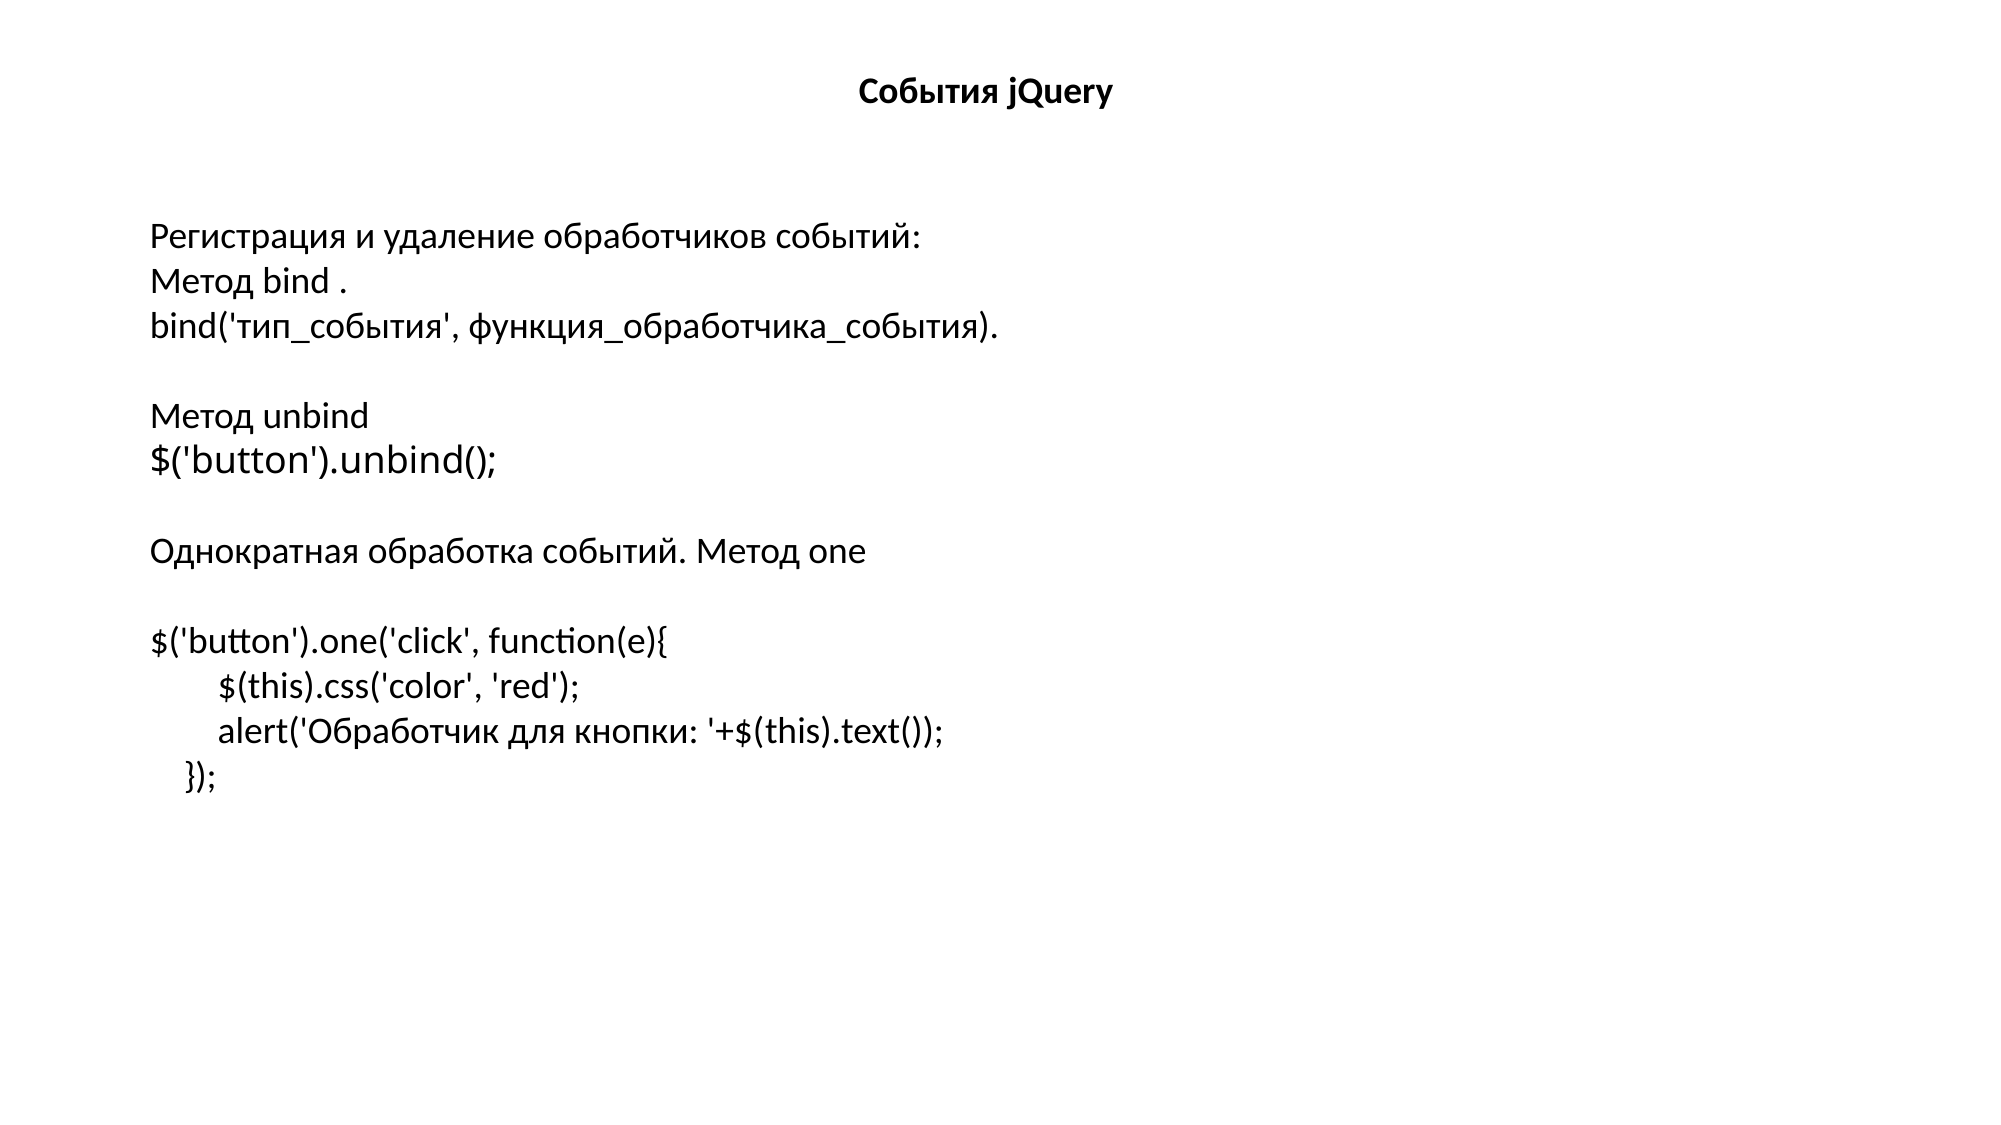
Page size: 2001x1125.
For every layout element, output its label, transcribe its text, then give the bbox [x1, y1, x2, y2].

text_box События jQuery [844, 58, 1129, 119]
text_box Регистрация и удаление обработчиков событий: Метод bind . bind('тип_события', функция_обработчика_события). Метод unbind $('button').unbind(); Однократная обработка событий. Метод one $('button').one('click', function(e){ $(this).css('color', 'red'); alert('Обработчик для кнопки: '+$(this).text()); }); [135, 203, 1833, 849]
